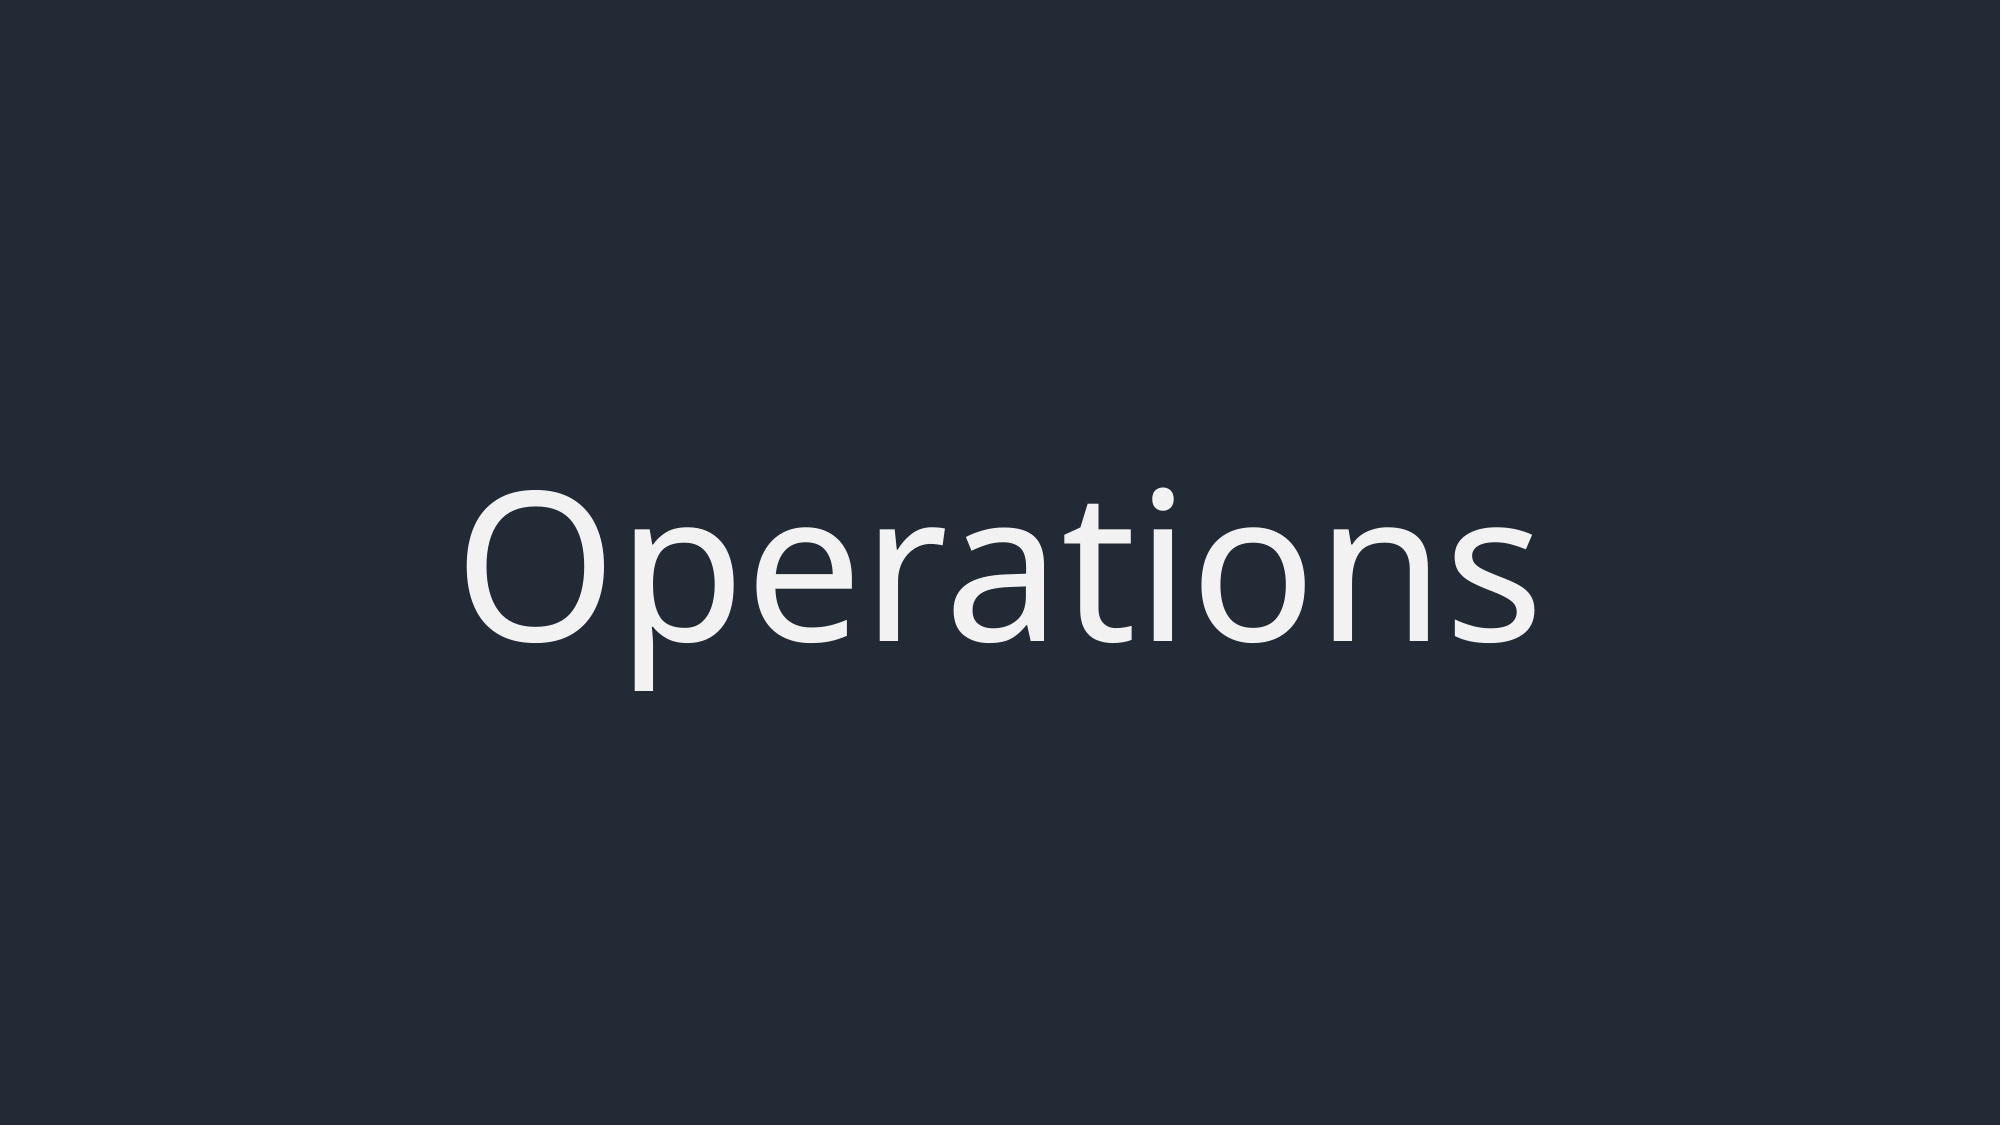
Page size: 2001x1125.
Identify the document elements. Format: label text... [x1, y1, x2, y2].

title Operations [137, 431, 1863, 694]
